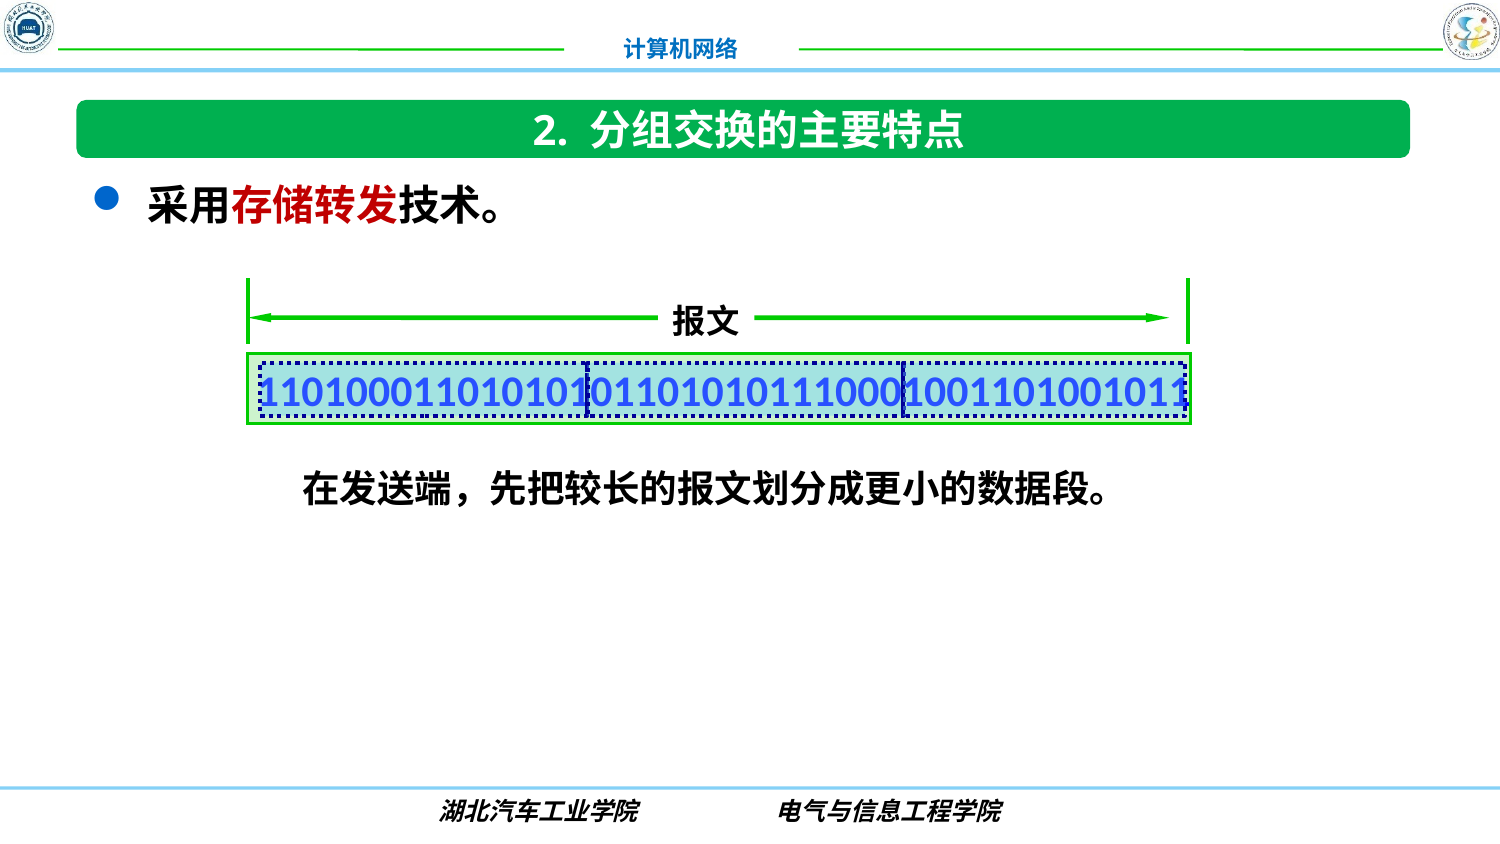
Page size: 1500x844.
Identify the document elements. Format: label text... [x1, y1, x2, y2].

text_box 在发送端，先把较长的报文划分成更小的数据段。 [247, 457, 1191, 518]
list 2. 分组交换的主要特点 [204, 99, 1293, 158]
text_box [755, 313, 1170, 322]
list 采用存储转发技术。 [76, 159, 1410, 716]
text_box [260, 362, 1186, 416]
text_box 110100011010101011010101110001001101001011 [242, 355, 1212, 423]
text_box 报文 [658, 292, 755, 348]
picture [0, 0, 58, 57]
text_box [252, 313, 658, 322]
picture [1443, 3, 1500, 60]
